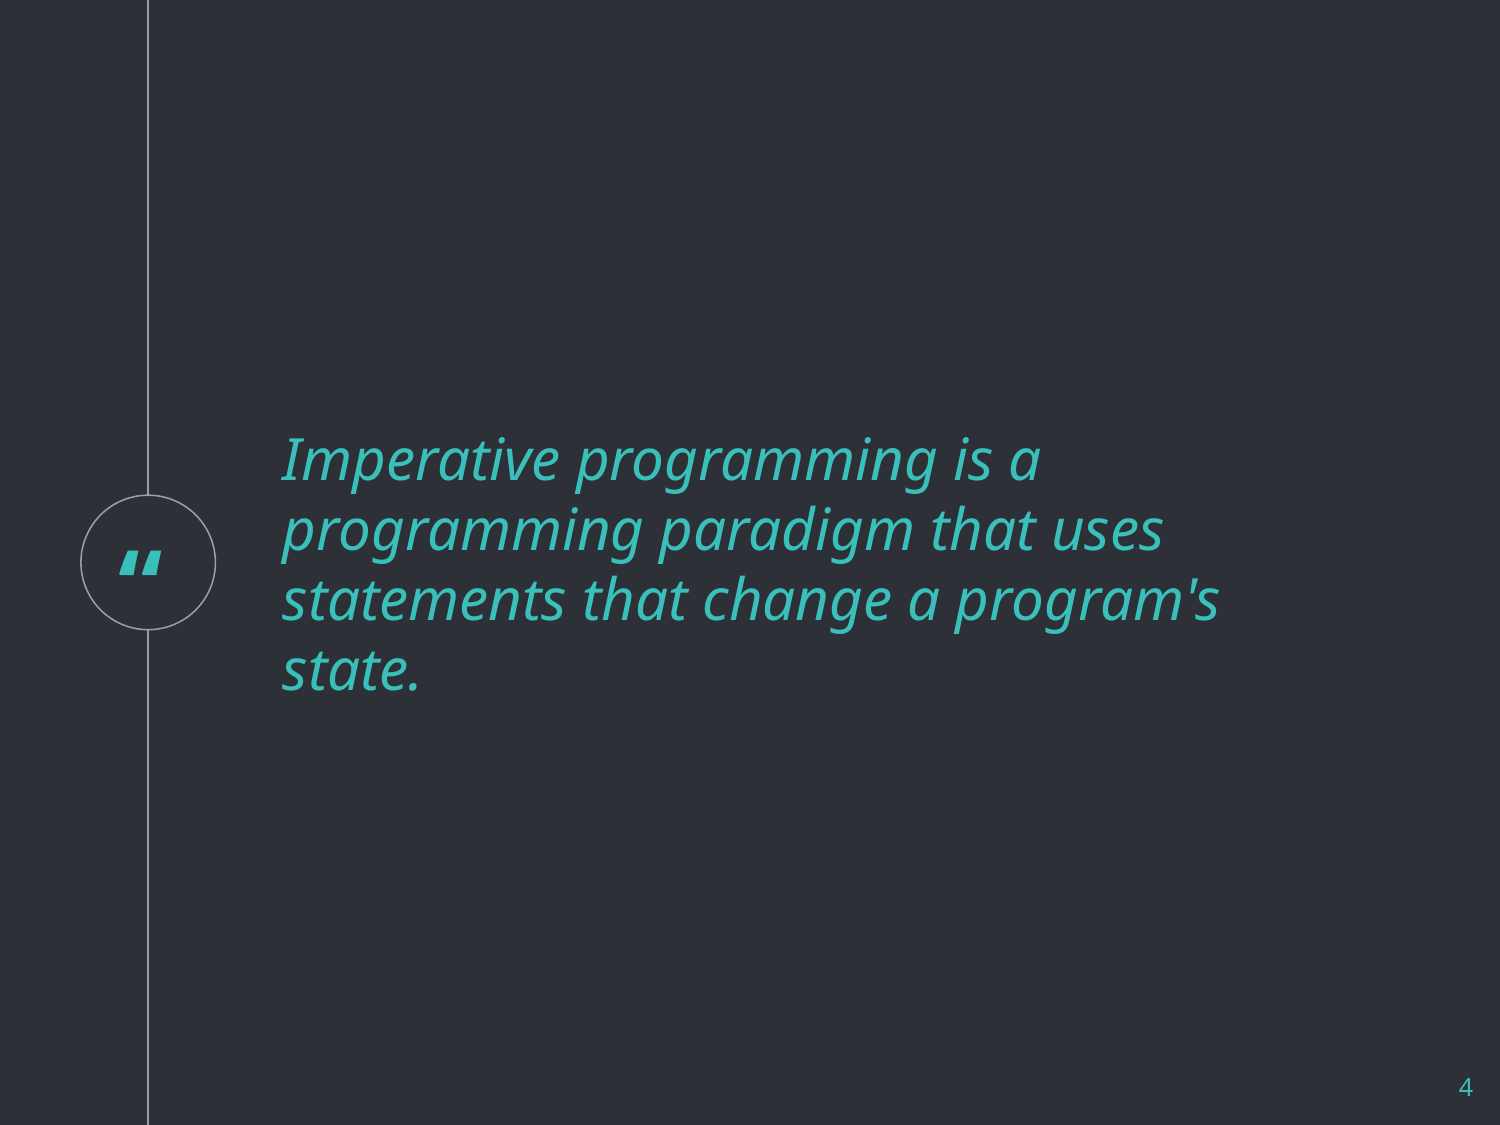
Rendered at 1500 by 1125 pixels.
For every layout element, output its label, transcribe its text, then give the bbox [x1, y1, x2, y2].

list Imperative programming is a programming paradigm that uses statements that change a program's state. [267, 472, 1368, 653]
slide_number 4 [1398, 1056, 1489, 1125]
